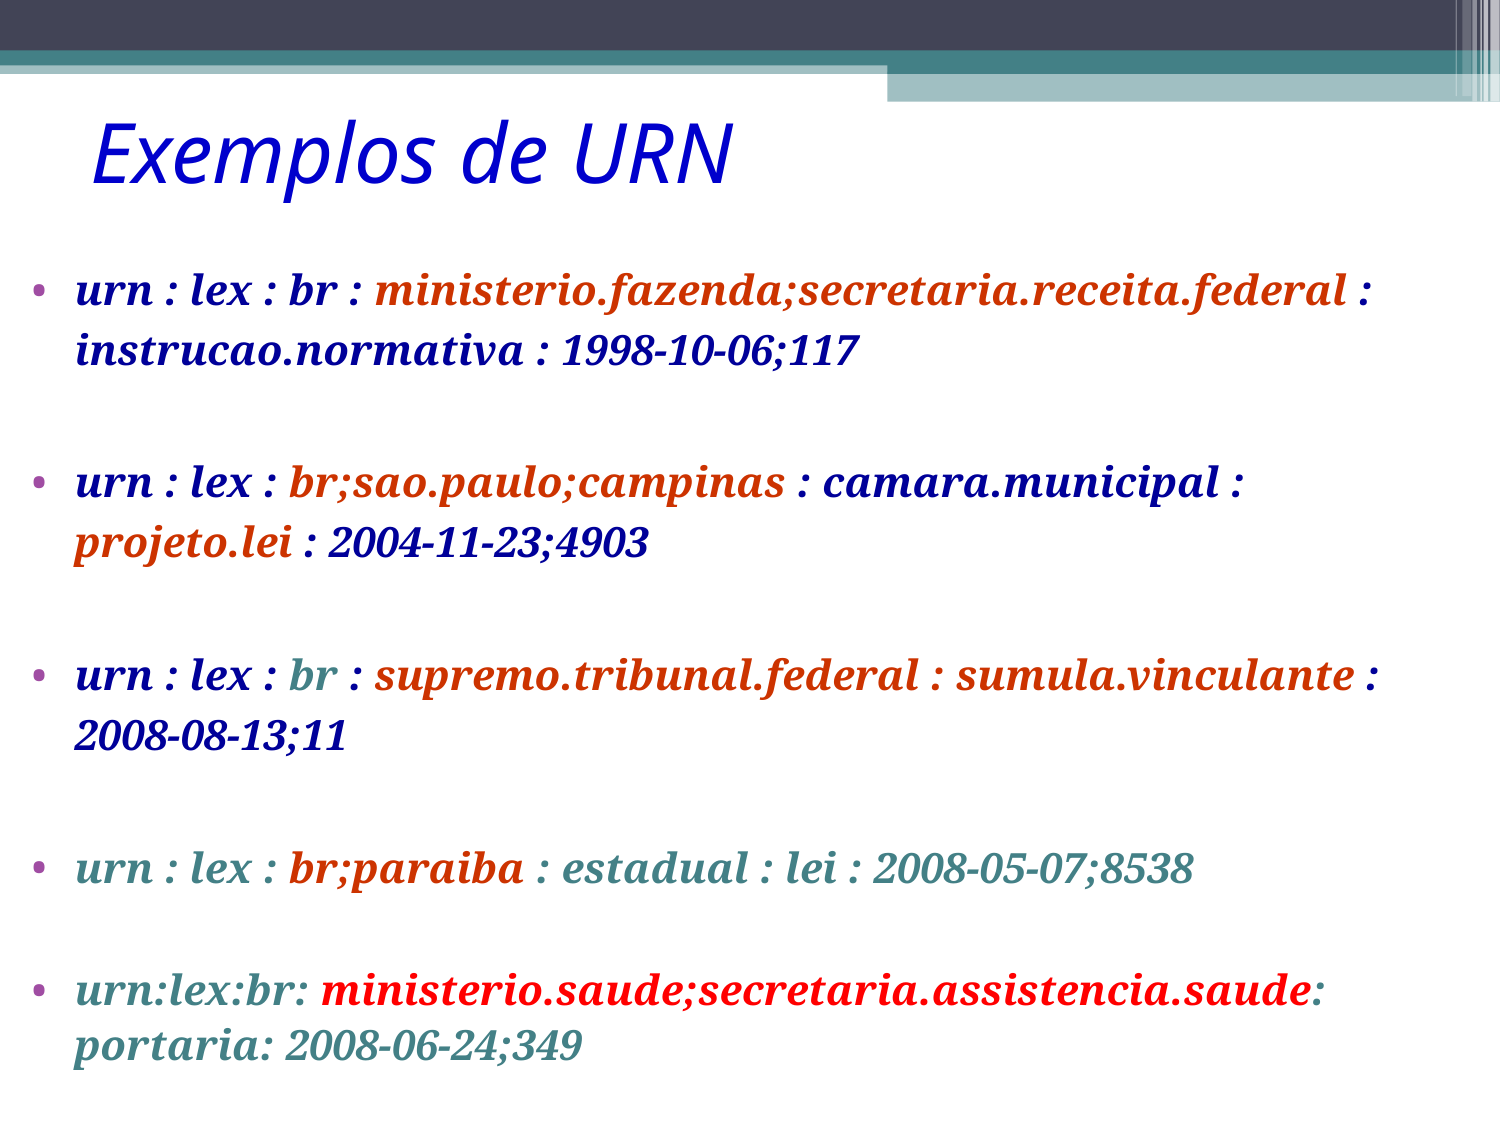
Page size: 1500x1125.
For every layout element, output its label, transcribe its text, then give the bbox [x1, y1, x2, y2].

text_box Exemplos de URN [74, 62, 1425, 238]
text_box urn : lex : br : ministerio.fazenda;secretaria.receita.federal : instrucao.normativa : 1998-10-06;117 urn : lex : br;sao.paulo;campinas : camara.municipal : projeto.lei : 2004-11-23;4903 urn : lex : br : supremo.tribunal.federal : sumula.vinculante : 2008-08-13;11 urn : lex : br;paraiba : estadual : lei : 2008-05-07;8538 urn:lex:br: ministerio.saude;secretaria.assistencia.saude: portaria: 2008-06-24;349 [0, 246, 1447, 1125]
